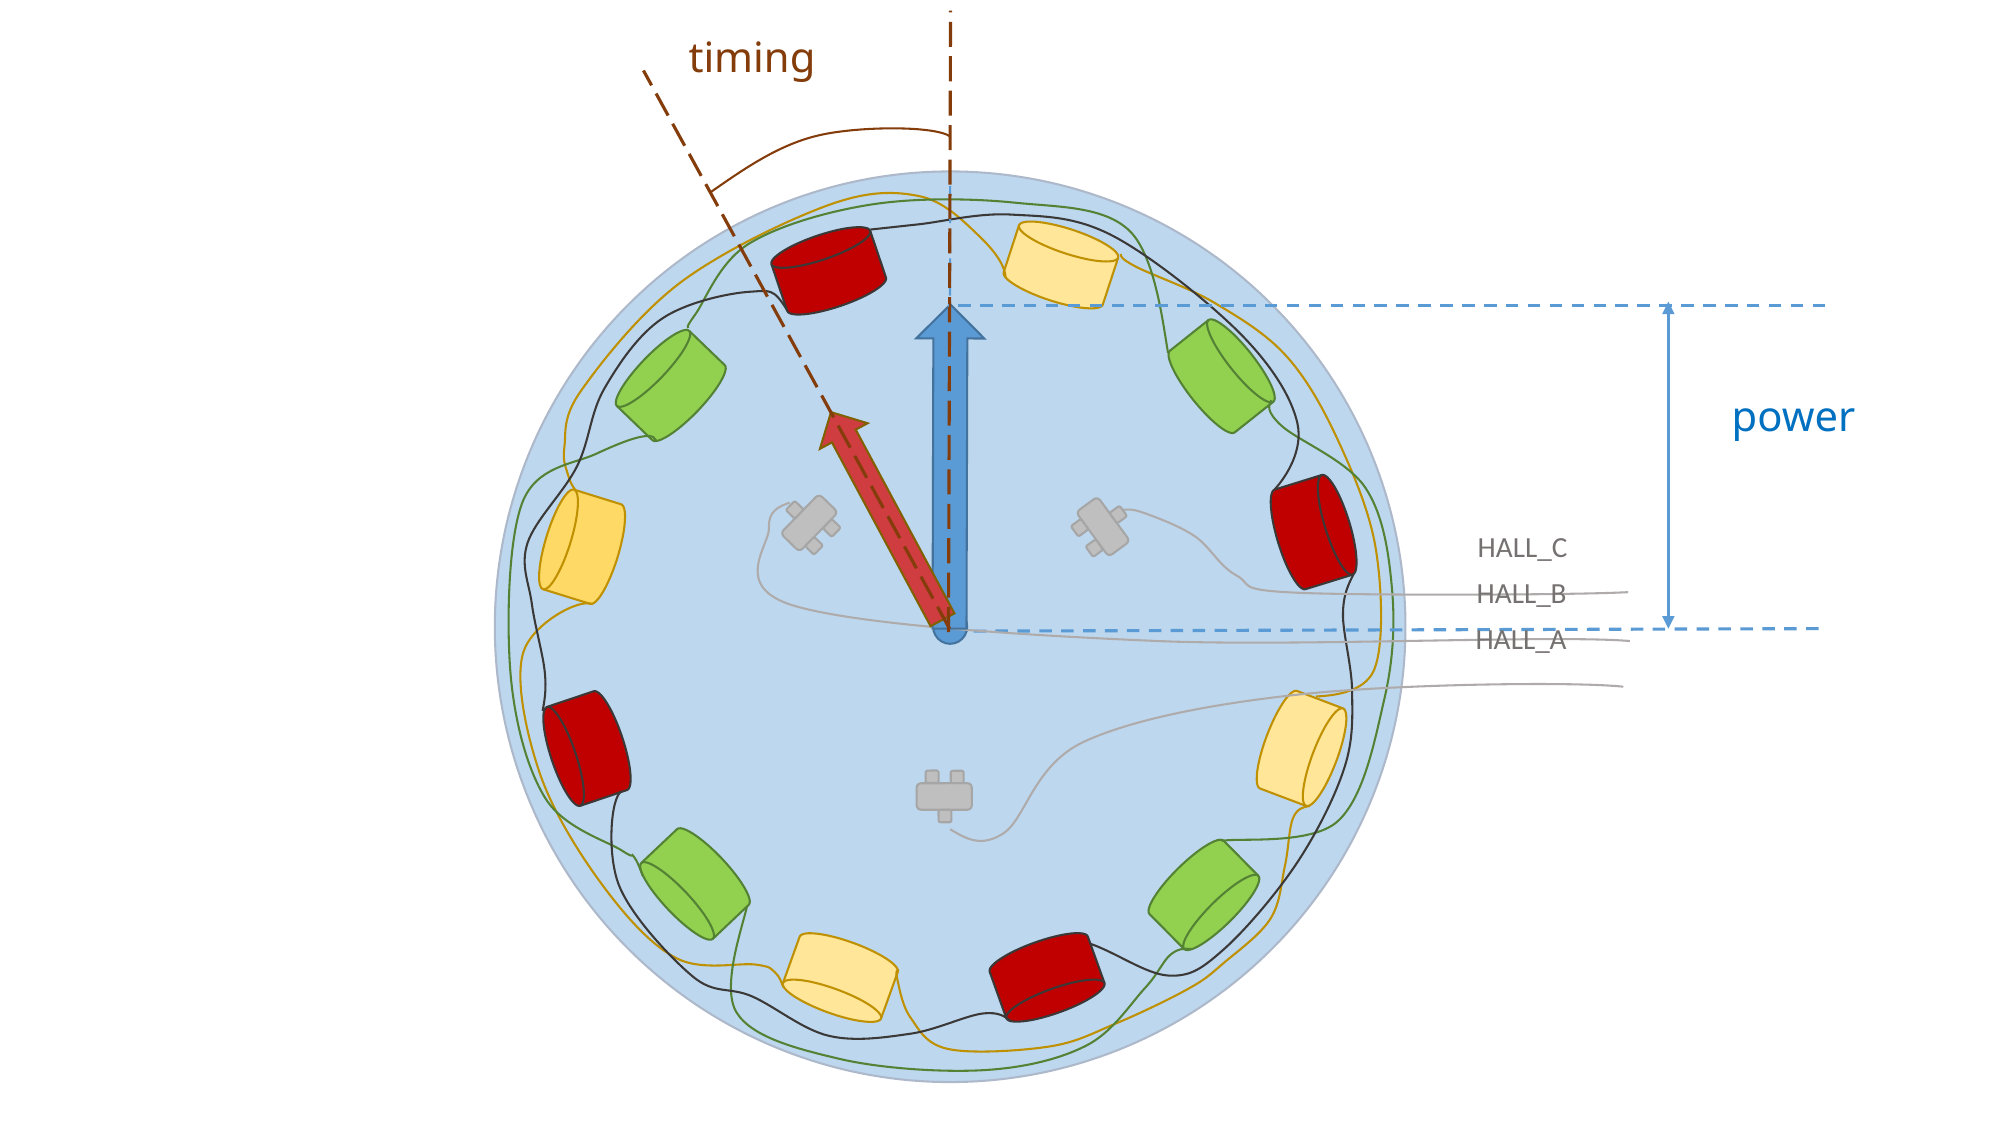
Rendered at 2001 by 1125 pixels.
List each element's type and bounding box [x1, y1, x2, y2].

text_box [494, 10, 2000, 1083]
